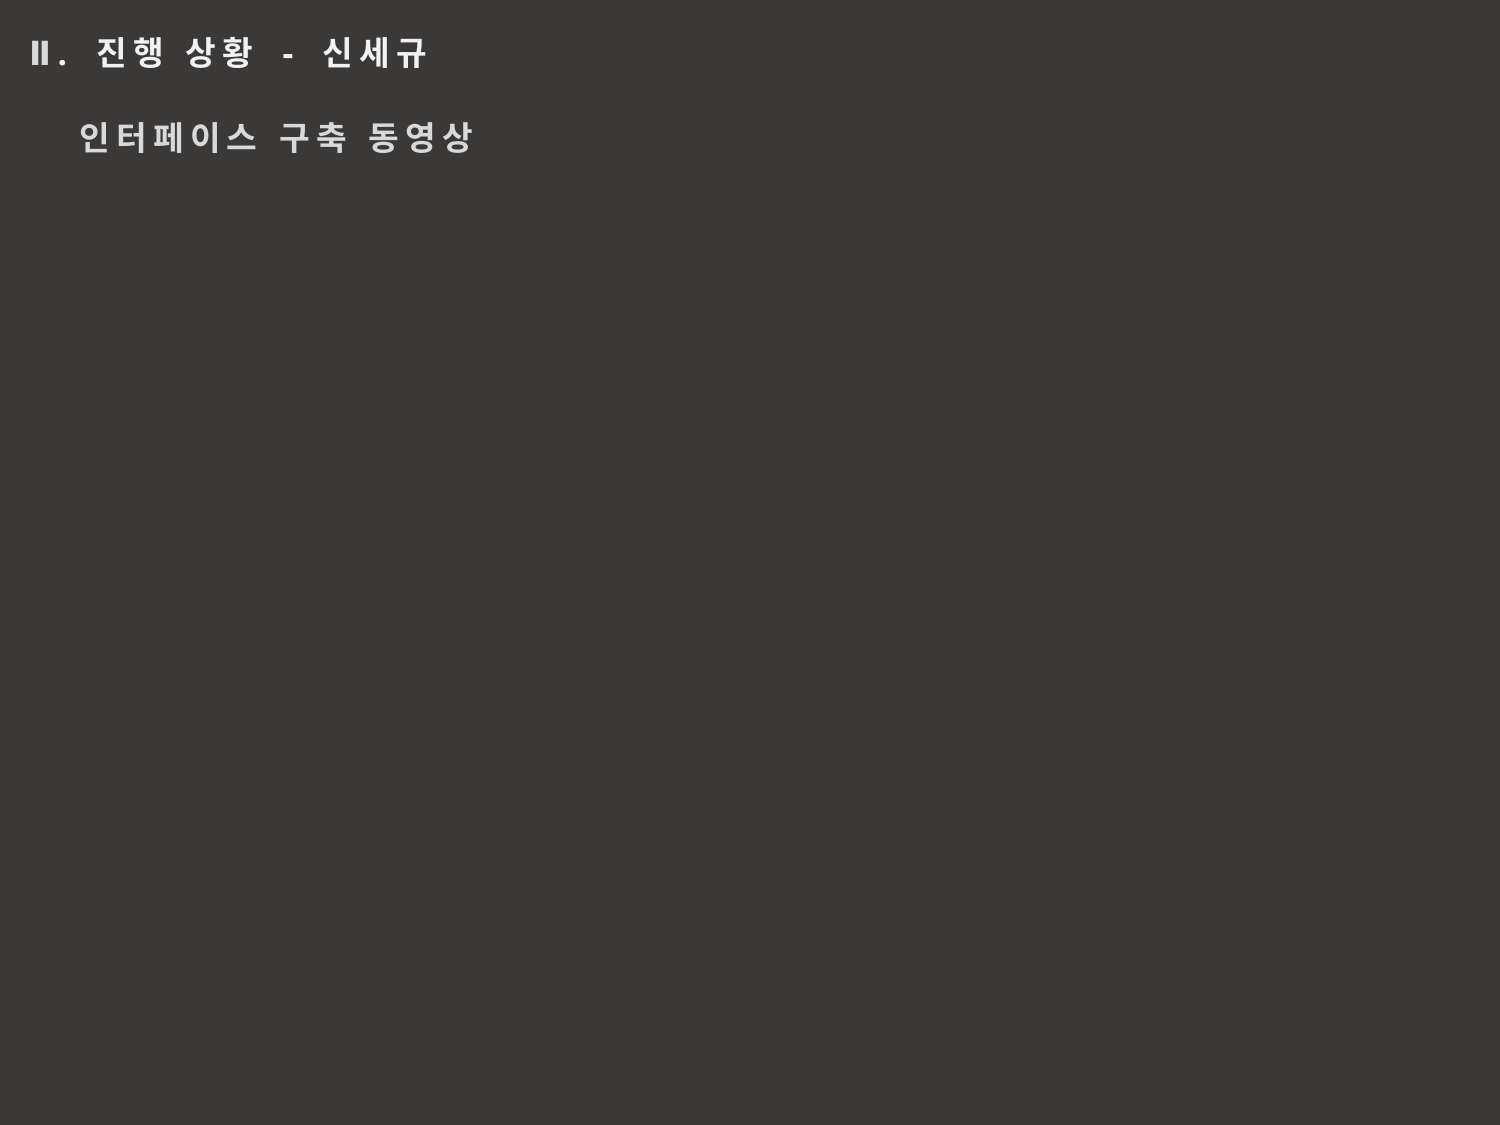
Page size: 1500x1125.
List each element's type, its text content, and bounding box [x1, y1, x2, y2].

text_box 인터페이스 구축 동영상 [64, 109, 653, 165]
text_box Ⅱ. 진행 상황 - 신세규 [14, 25, 603, 80]
